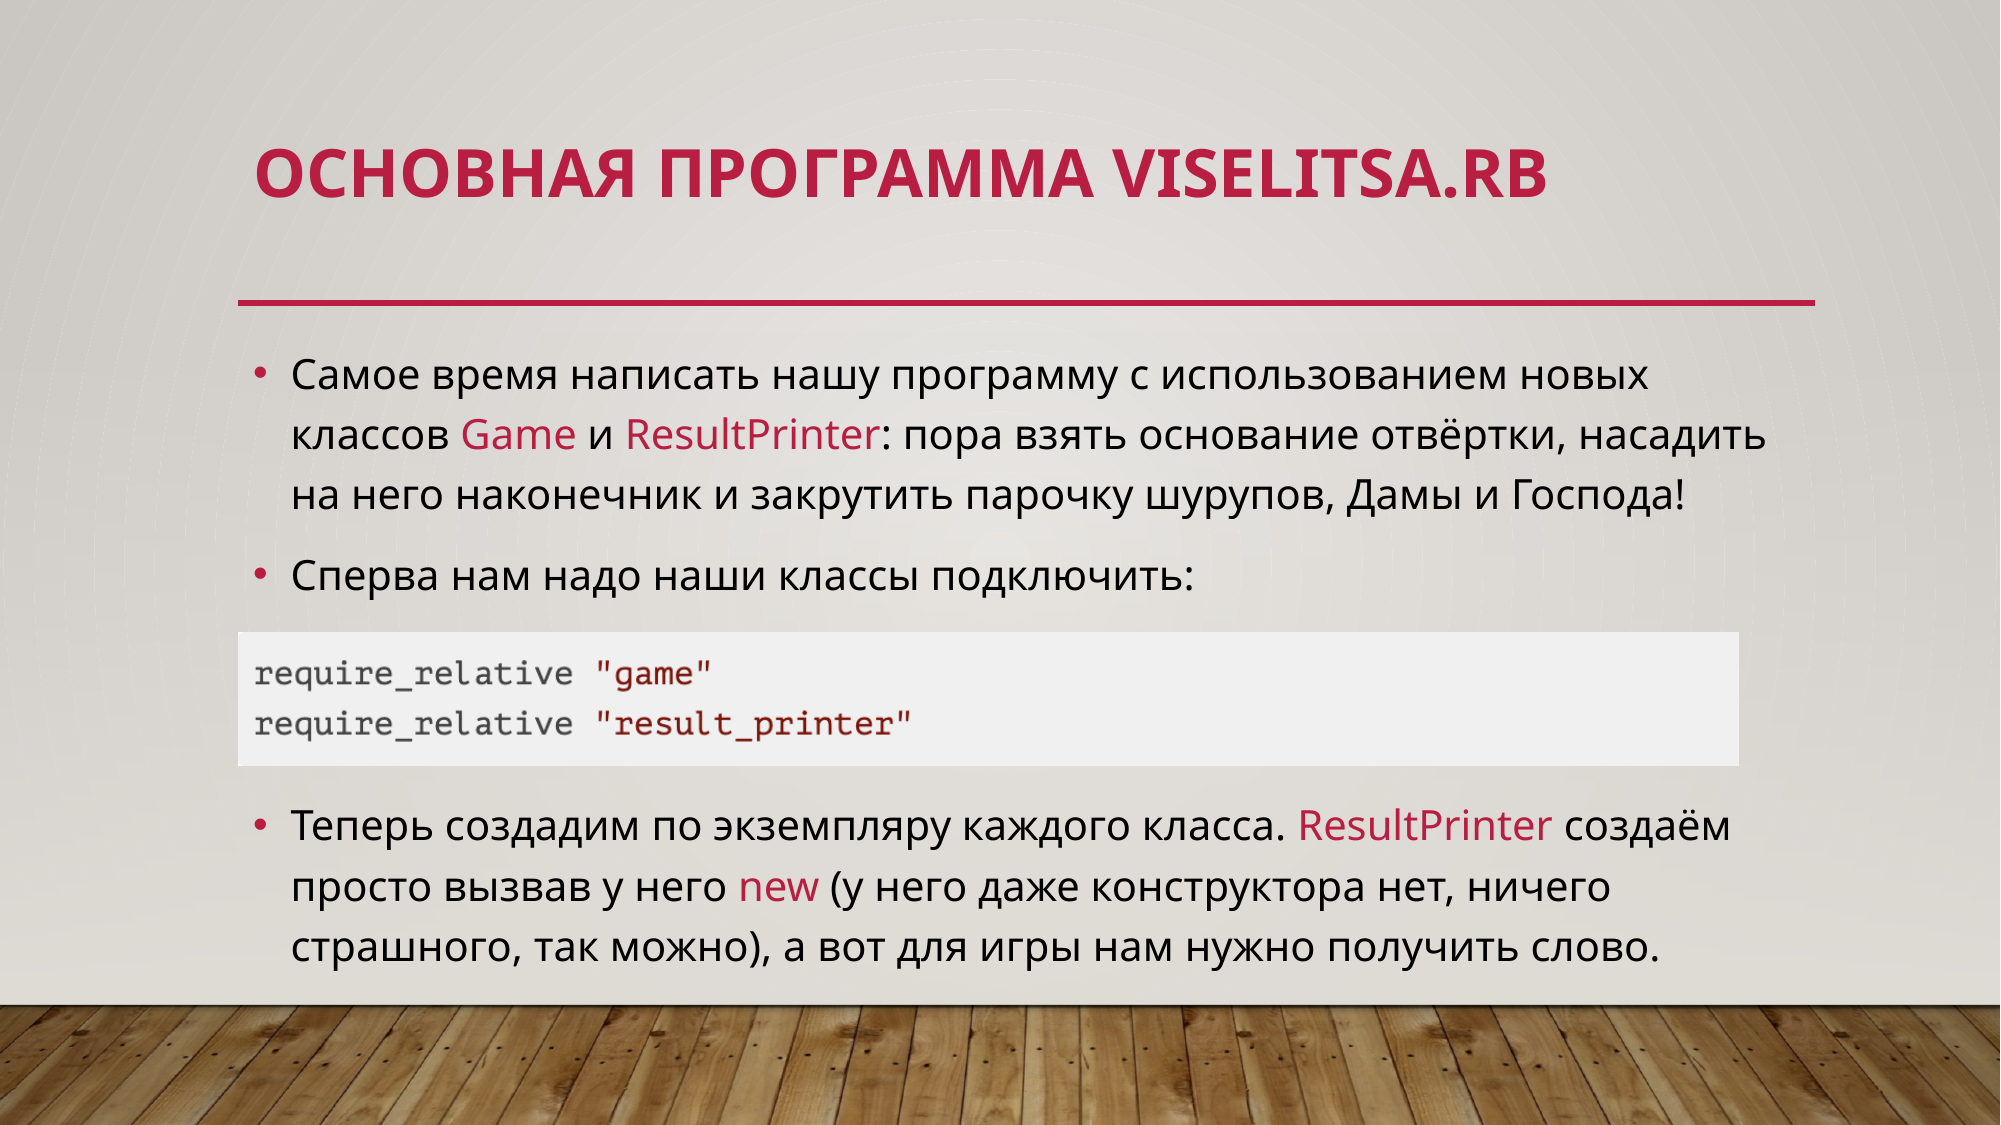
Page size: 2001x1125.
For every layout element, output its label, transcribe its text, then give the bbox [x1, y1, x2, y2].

picture [0, 1005, 2000, 1125]
list Самое время написать нашу программу с использованием новых классов Game и ResultPrinter: пора взять основание отвёртки, насадить на него наконечник и закрутить парочку шурупов, Дамы и Господа! Сперва нам надо наши классы подключить: [238, 330, 1814, 617]
text_box Теперь создадим по экземпляру каждого класса. ResultPrinter создаём просто вызвав у него new (у него даже конструктора нет, ничего страшного, так можно), а вот для игры нам нужно получить слово. [238, 781, 1814, 993]
picture [237, 632, 1739, 766]
title Основная программа viselitsa.rb [238, 131, 1814, 305]
